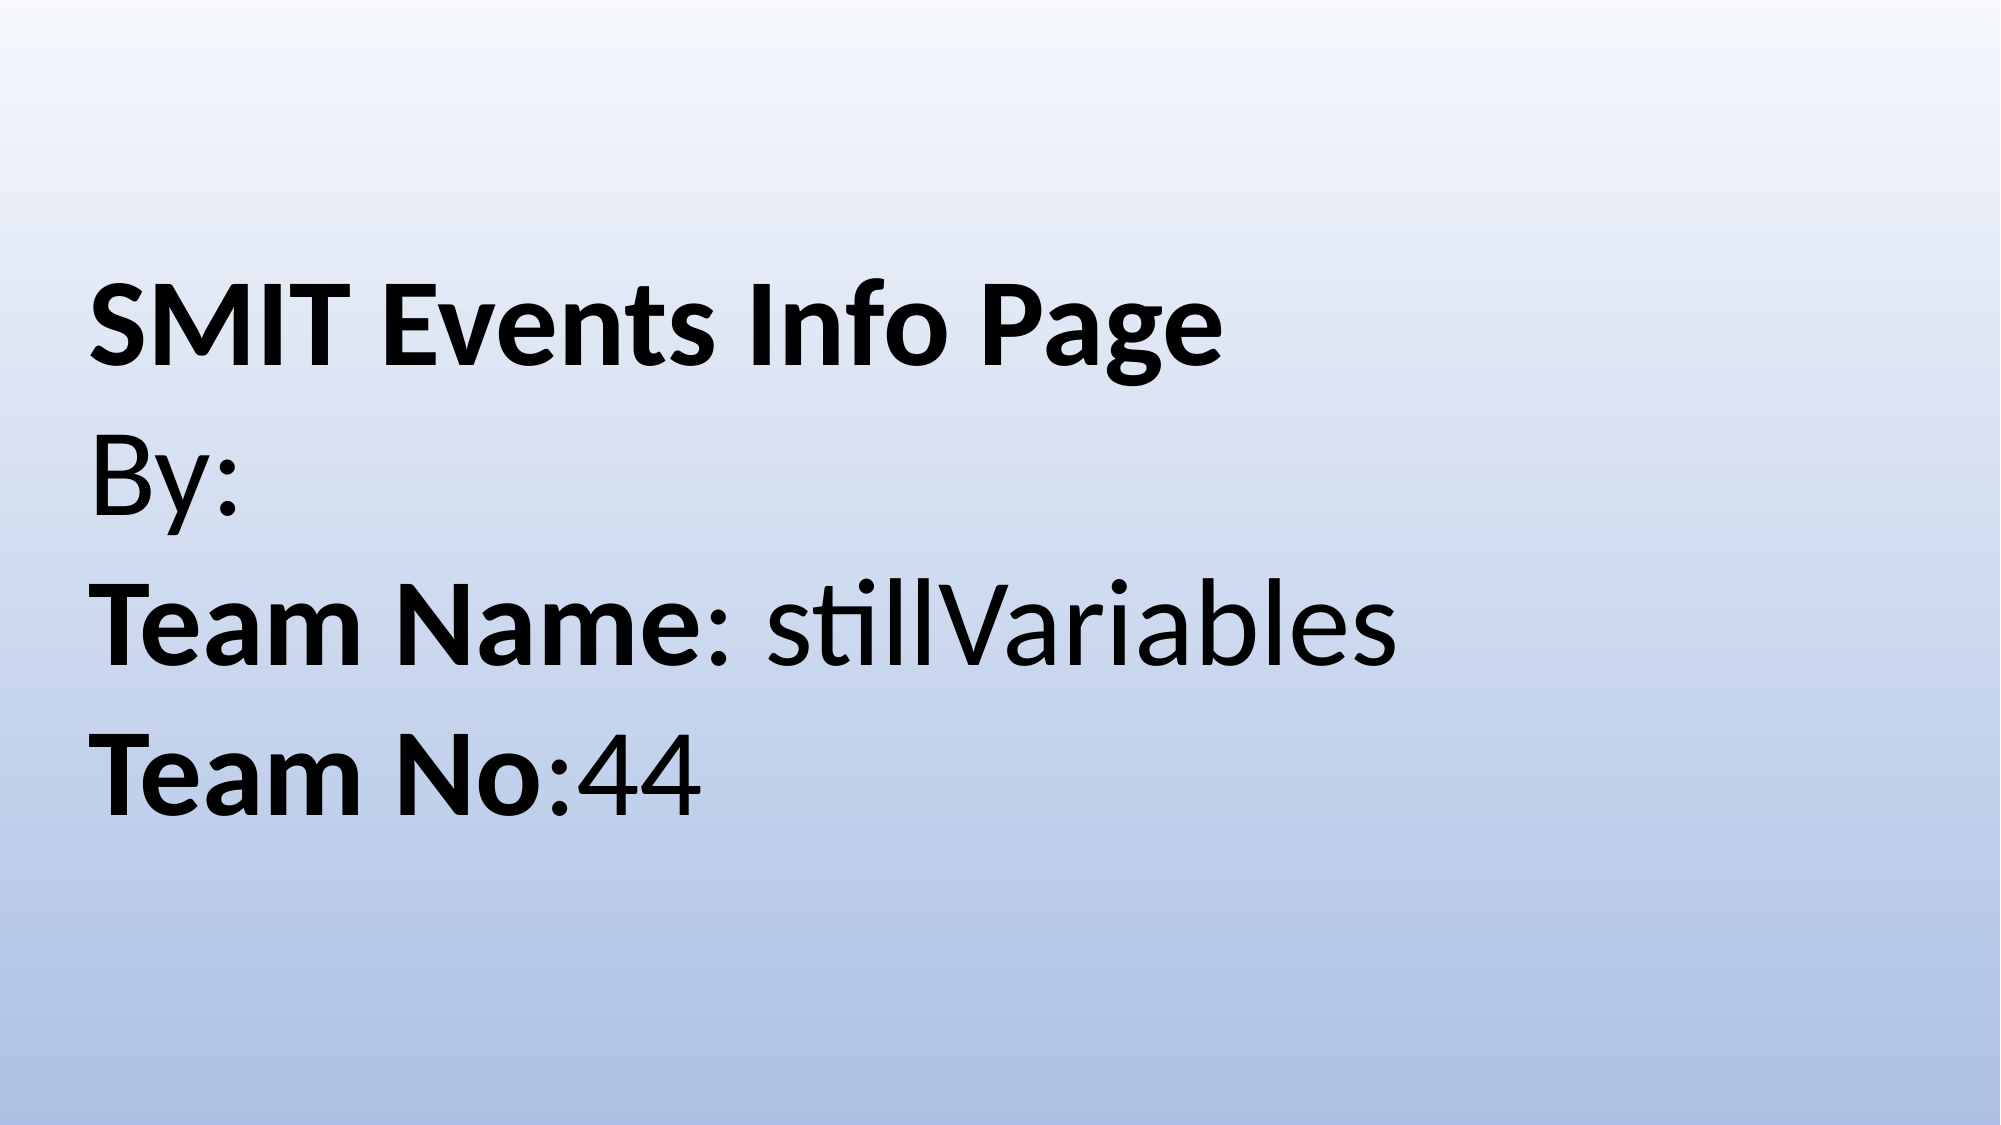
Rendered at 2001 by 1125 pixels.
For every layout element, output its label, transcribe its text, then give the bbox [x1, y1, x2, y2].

text_box SMIT Events Info Page By: Team Name: stillVariables Team No:44 [45, 232, 1969, 998]
